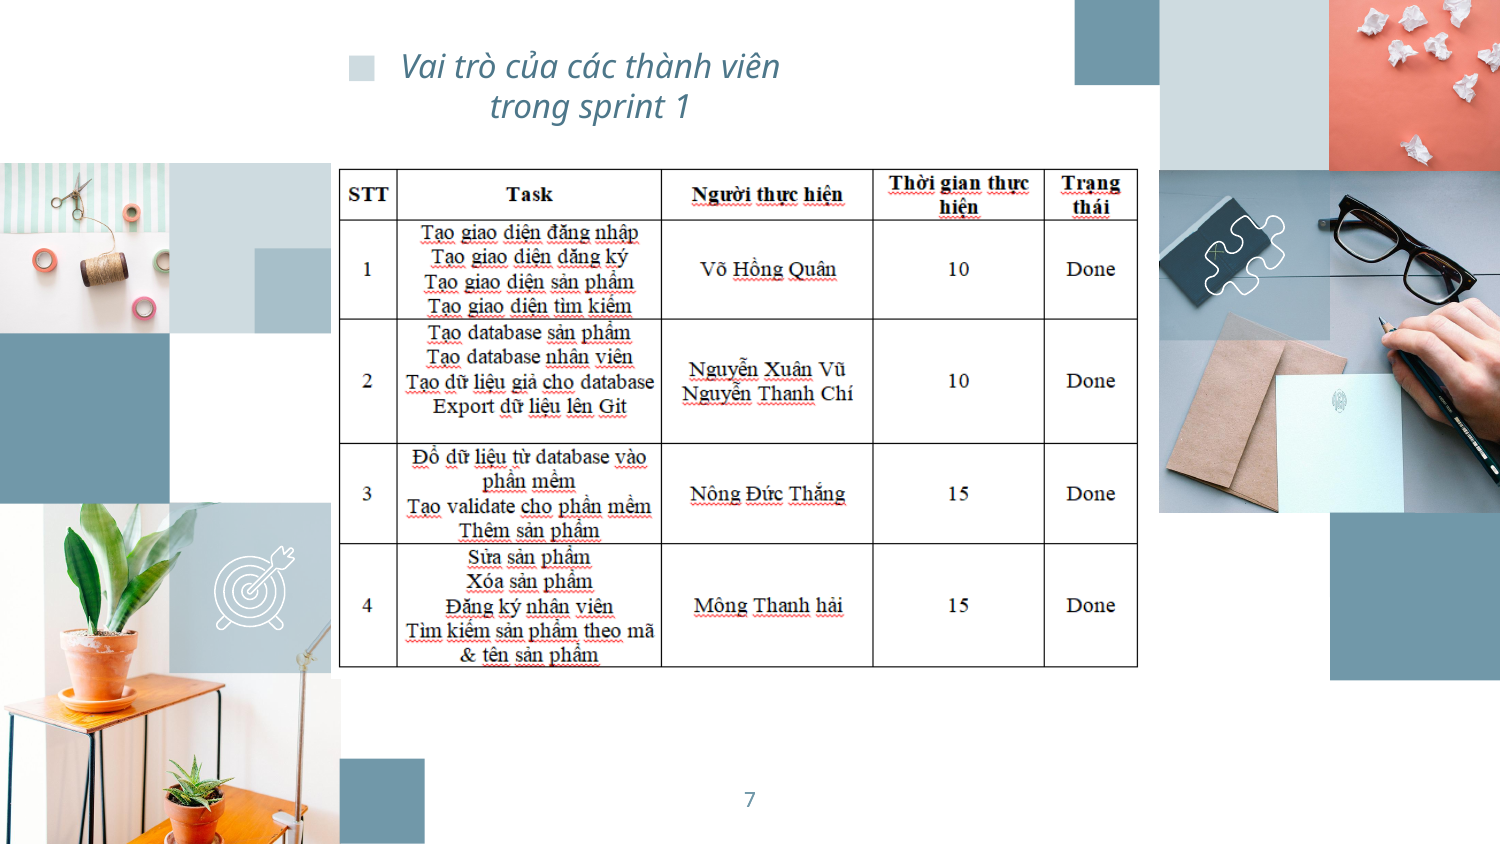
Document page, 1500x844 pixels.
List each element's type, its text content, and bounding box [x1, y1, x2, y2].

list Vai trò của các thành viên trong sprint 1 [279, 17, 828, 153]
picture [0, 162, 1154, 844]
slide_number 7 [707, 758, 793, 844]
picture [1159, 0, 1500, 513]
picture [0, 163, 169, 333]
